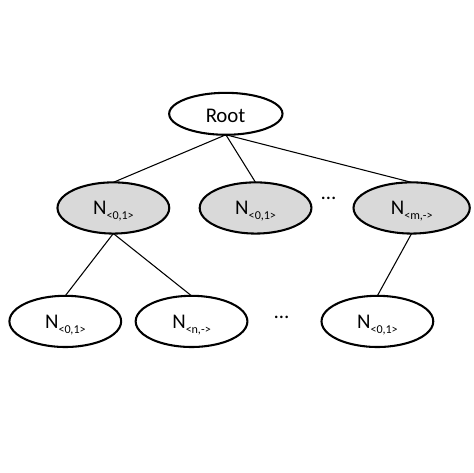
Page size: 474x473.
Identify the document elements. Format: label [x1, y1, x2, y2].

text_box [9, 92, 470, 347]
